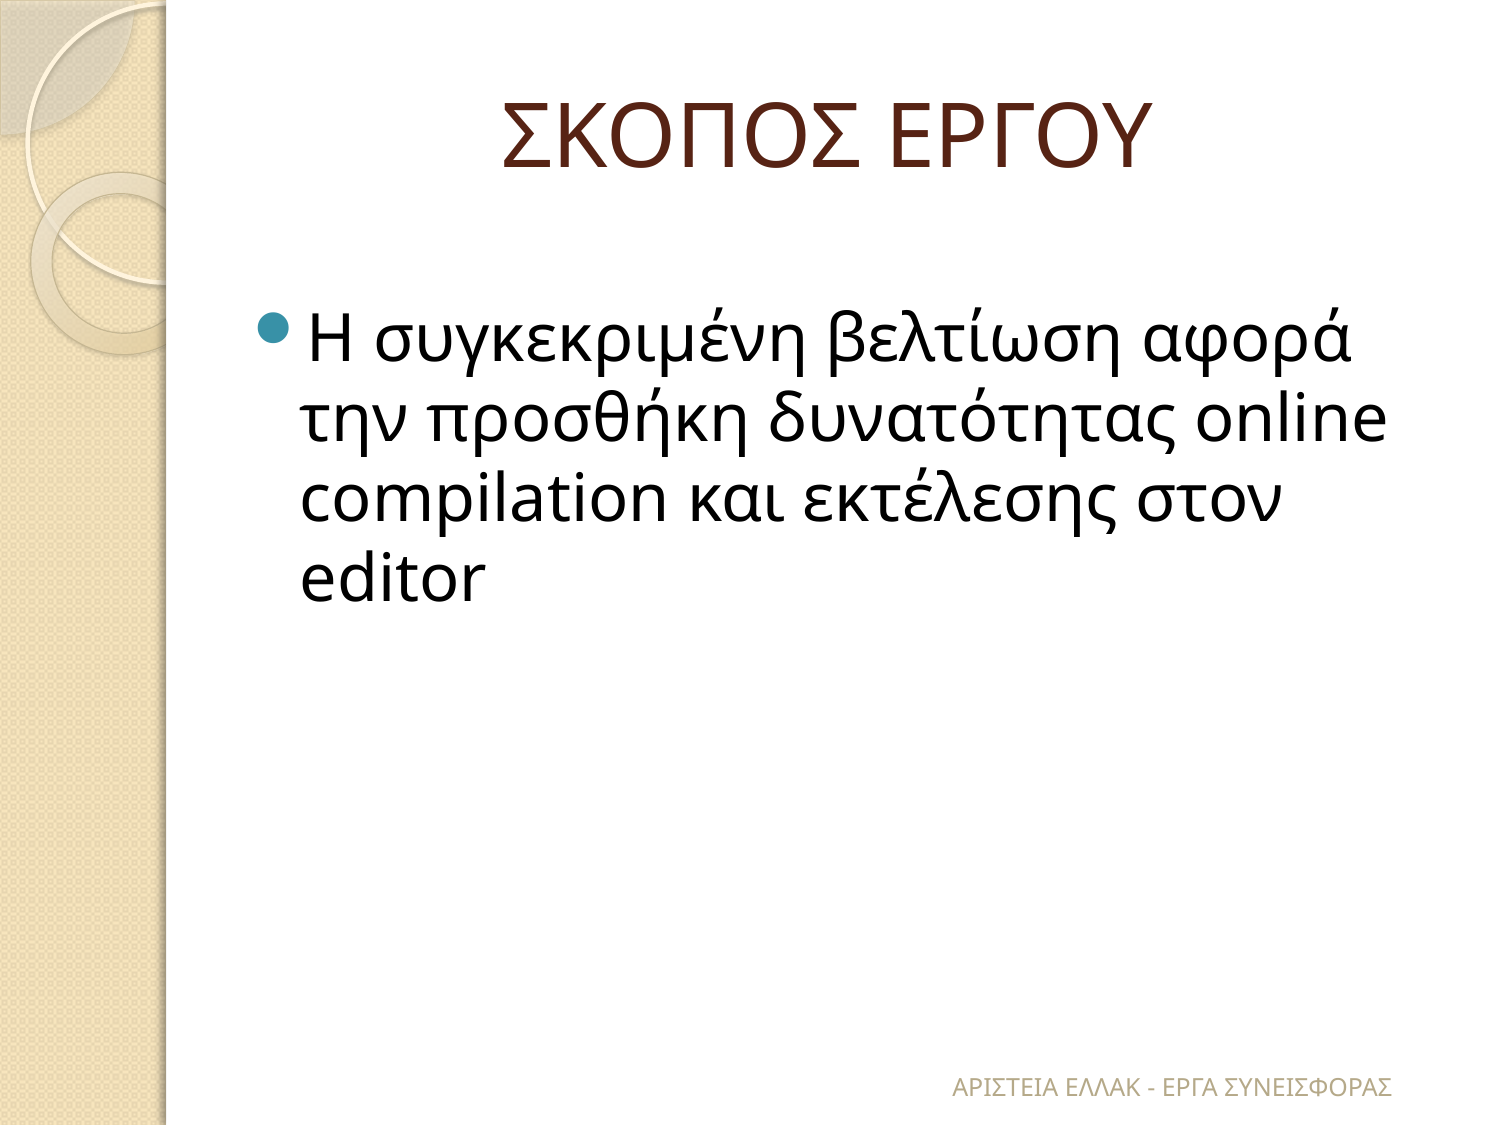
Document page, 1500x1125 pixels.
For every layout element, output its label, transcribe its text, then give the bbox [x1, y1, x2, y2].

title ΣΚΟΠΟΣ ΕΡΓΟΥ [212, 37, 1443, 225]
footer ΑΡΙΣΤΕΙΑ ΕΛΛΑΚ - ΕΡΓΑ ΣΥΝΕΙΣΦΟΡΑΣ [937, 1034, 1413, 1113]
list Η συγκεκριμένη βελτίωση αφορά την προσθήκη δυνατότητας online compilation και εκτέλεσης στον editor [225, 287, 1455, 1075]
